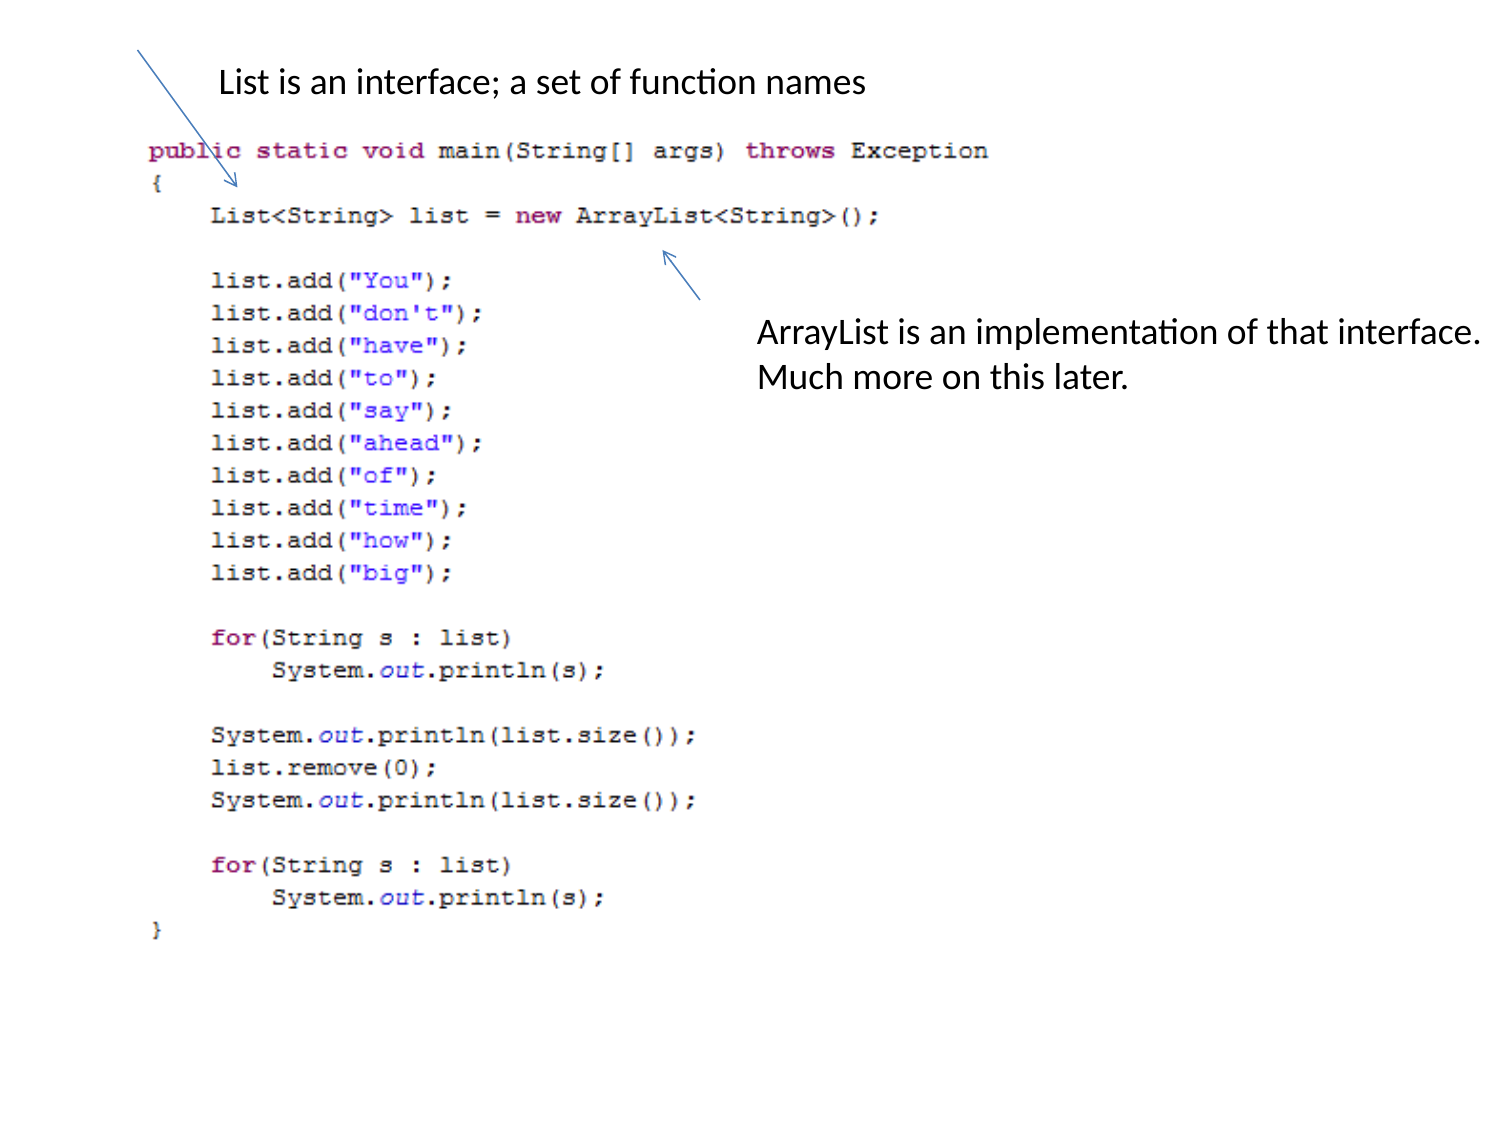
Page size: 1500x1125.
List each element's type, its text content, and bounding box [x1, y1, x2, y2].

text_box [118, 68, 257, 169]
text_box ArrayList is an implementation of that interface. Much more on this later. [1116, 299, 1498, 405]
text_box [656, 255, 707, 294]
picture [124, 124, 1113, 951]
text_box List is an interface; a set of function names [204, 49, 883, 110]
